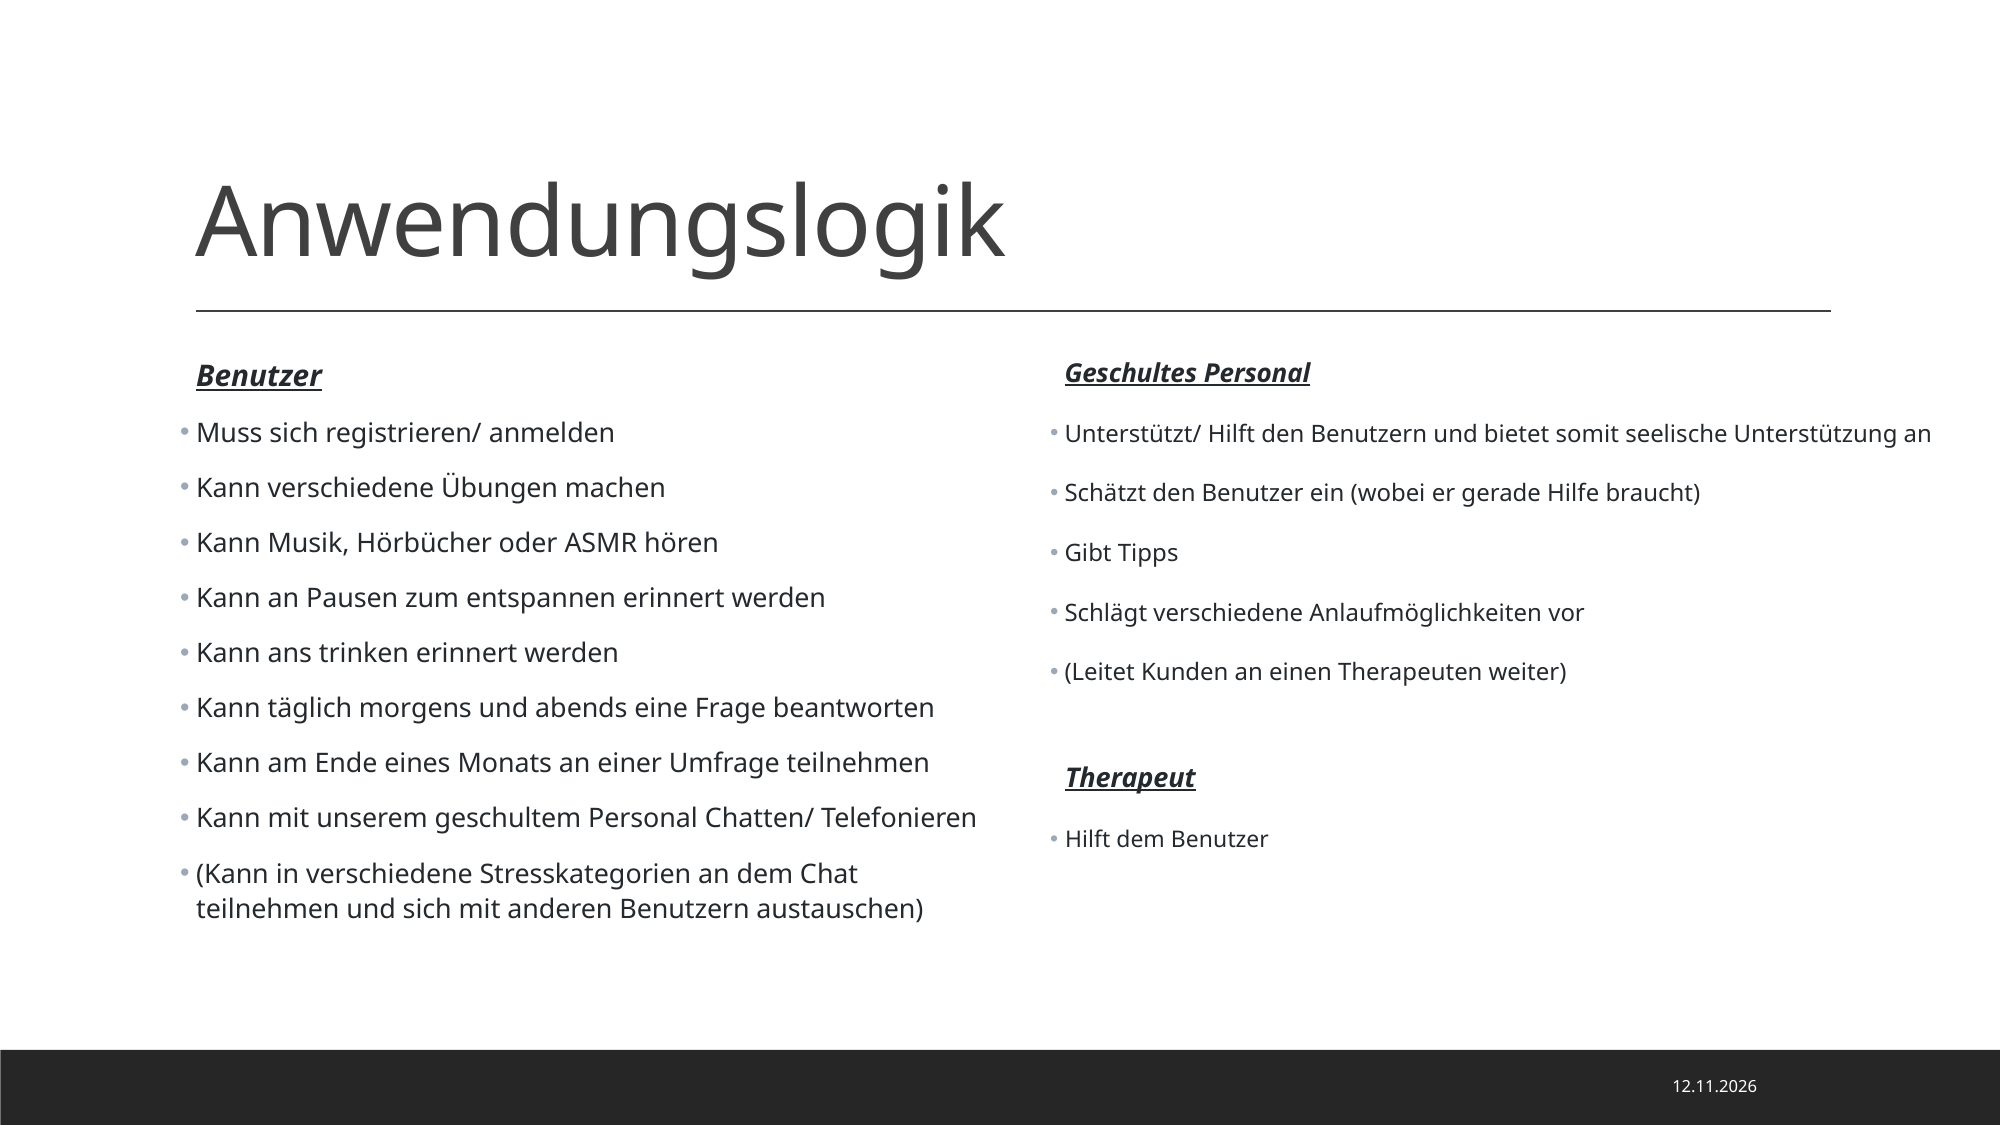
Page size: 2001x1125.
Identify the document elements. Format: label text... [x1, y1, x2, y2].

list Benutzer Muss sich registrieren/ anmelden Kann verschiedene Übungen machen Kann Musik, Hörbücher oder ASMR hören Kann an Pausen zum entspannen erinnert werden Kann ans trinken erinnert werden Kann täglich morgens und abends eine Frage beantworten Kann am Ende eines Monats an einer Umfrage teilnehmen Kann mit unserem geschultem Personal Chatten/ Telefonieren (Kann in verschiedene Stresskategorien an dem Chat teilnehmen und sich mit anderen Benutzern austauschen) [180, 345, 1000, 936]
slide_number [1348, 1057, 1773, 1118]
text_box Therapeut Hilft dem Benutzer [1050, 749, 1611, 888]
text_box Geschultes Personal Unterstützt/ Hilft den Benutzern und bietet somit seelische Unterstützung an Schätzt den Benutzer ein (wobei er gerade Hilfe braucht) Gibt Tipps Schlägt verschiedene Anlaufmöglichkeiten vor (Leitet Kunden an einen Therapeuten weiter) [1050, 345, 1937, 719]
title Anwendungslogik [180, 47, 1830, 285]
